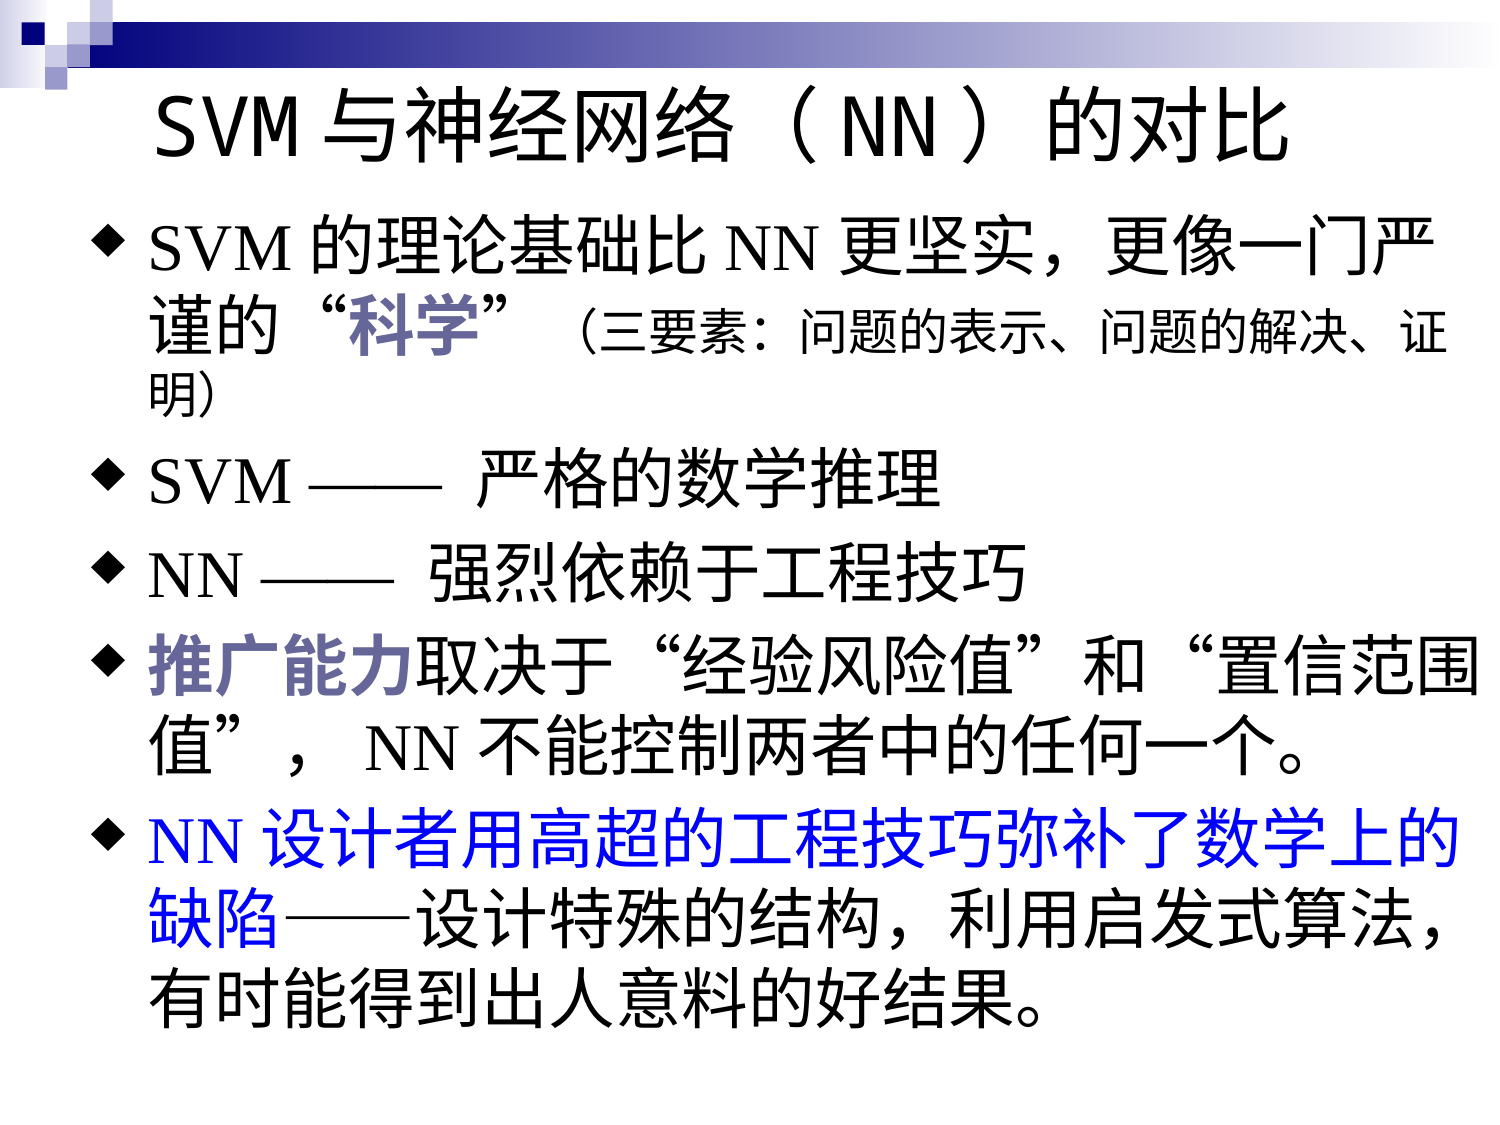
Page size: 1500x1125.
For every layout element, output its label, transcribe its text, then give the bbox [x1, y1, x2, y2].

text_box SVM与神经网络（NN）的对比 [135, 66, 1411, 179]
text_box SVM的理论基础比NN更坚实，更像一门严谨的“科学”（三要素：问题的表示、问题的解决、证明） SVM —— 严格的数学推理 NN —— 强烈依赖于工程技巧 推广能力取决于“经验风险值”和“置信范围值”，NN不能控制两者中的任何一个。 NN设计者用高超的工程技巧弥补了数学上的缺陷——设计特殊的结构，利用启发式算法，有时能得到出人意料的好结果。 [76, 196, 1500, 1072]
